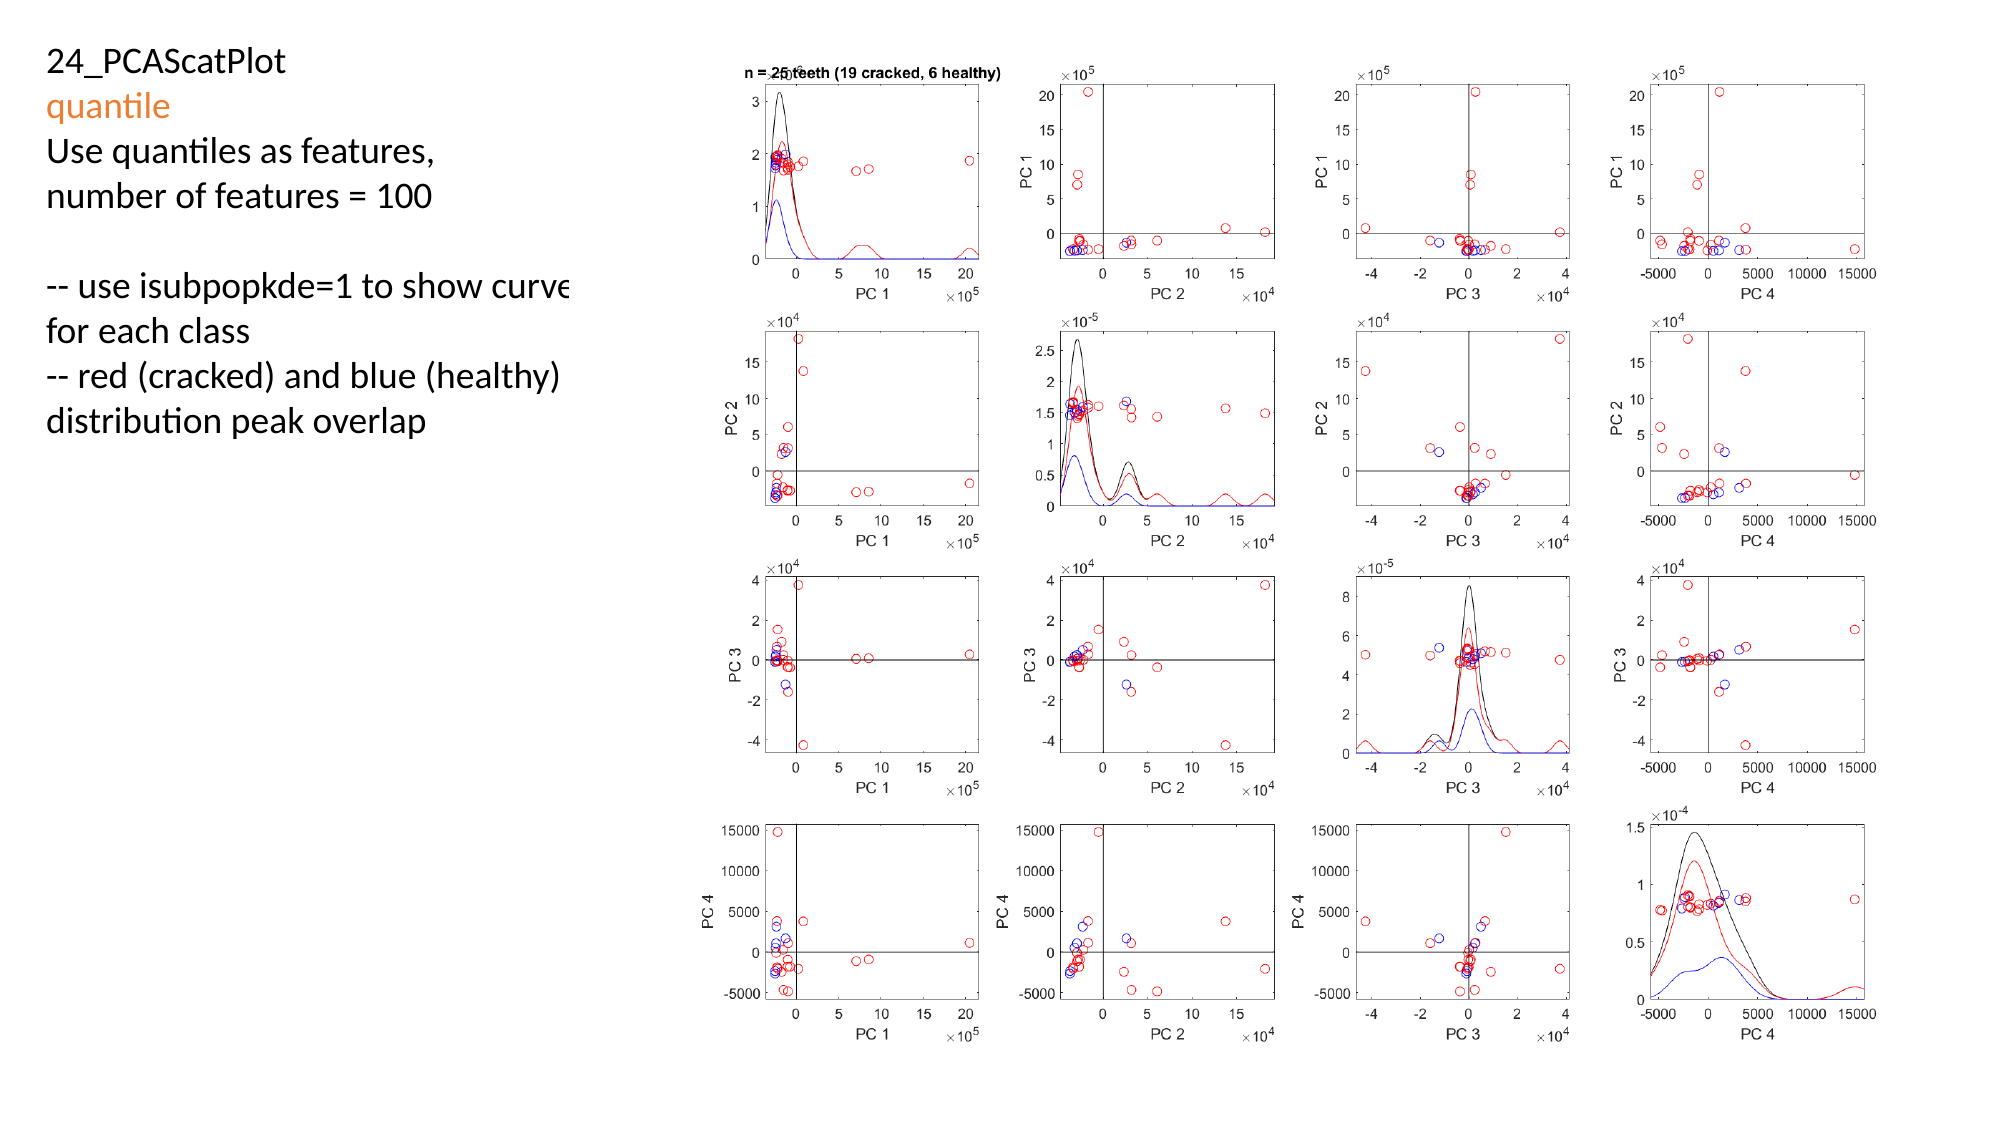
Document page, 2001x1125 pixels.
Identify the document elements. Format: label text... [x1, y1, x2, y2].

text_box 24_PCAScatPlot quantile Use quantiles as features, number of features = 100 -- use isubpopkde=1 to show curve for each class -- red (cracked) and blue (healthy) distribution peak overlap [31, 28, 569, 539]
picture [569, 0, 2000, 1125]
